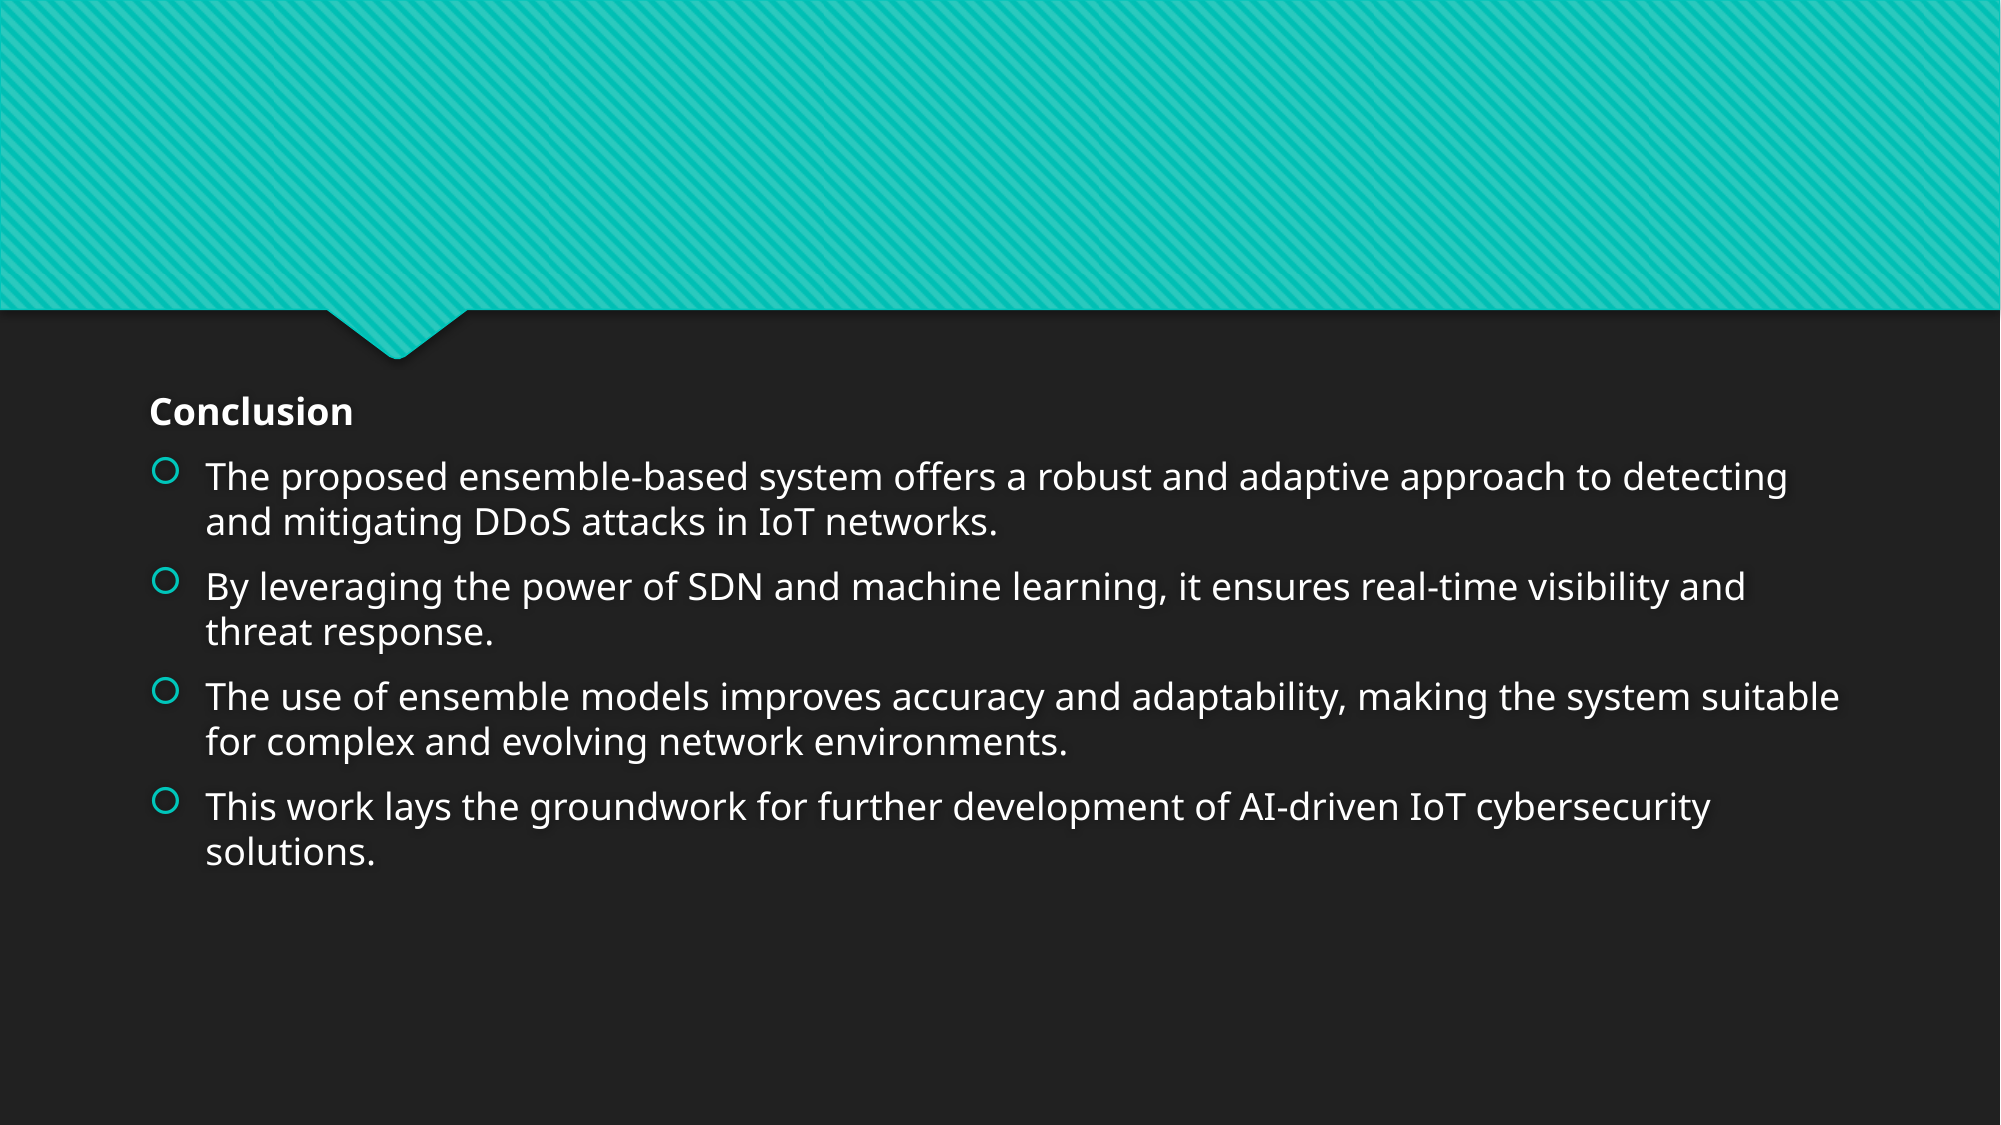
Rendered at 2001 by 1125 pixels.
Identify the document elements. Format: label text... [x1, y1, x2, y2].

picture [1, 1, 1999, 357]
list Conclusion The proposed ensemble-based system offers a robust and adaptive approach to detecting and mitigating DDoS attacks in IoT networks. By leveraging the power of SDN and machine learning, it ensures real-time visibility and threat response. The use of ensemble models improves accuracy and adaptability, making the system suitable for complex and evolving network environments. This work lays the groundwork for further development of AI-driven IoT cybersecurity solutions. [134, 364, 1866, 961]
